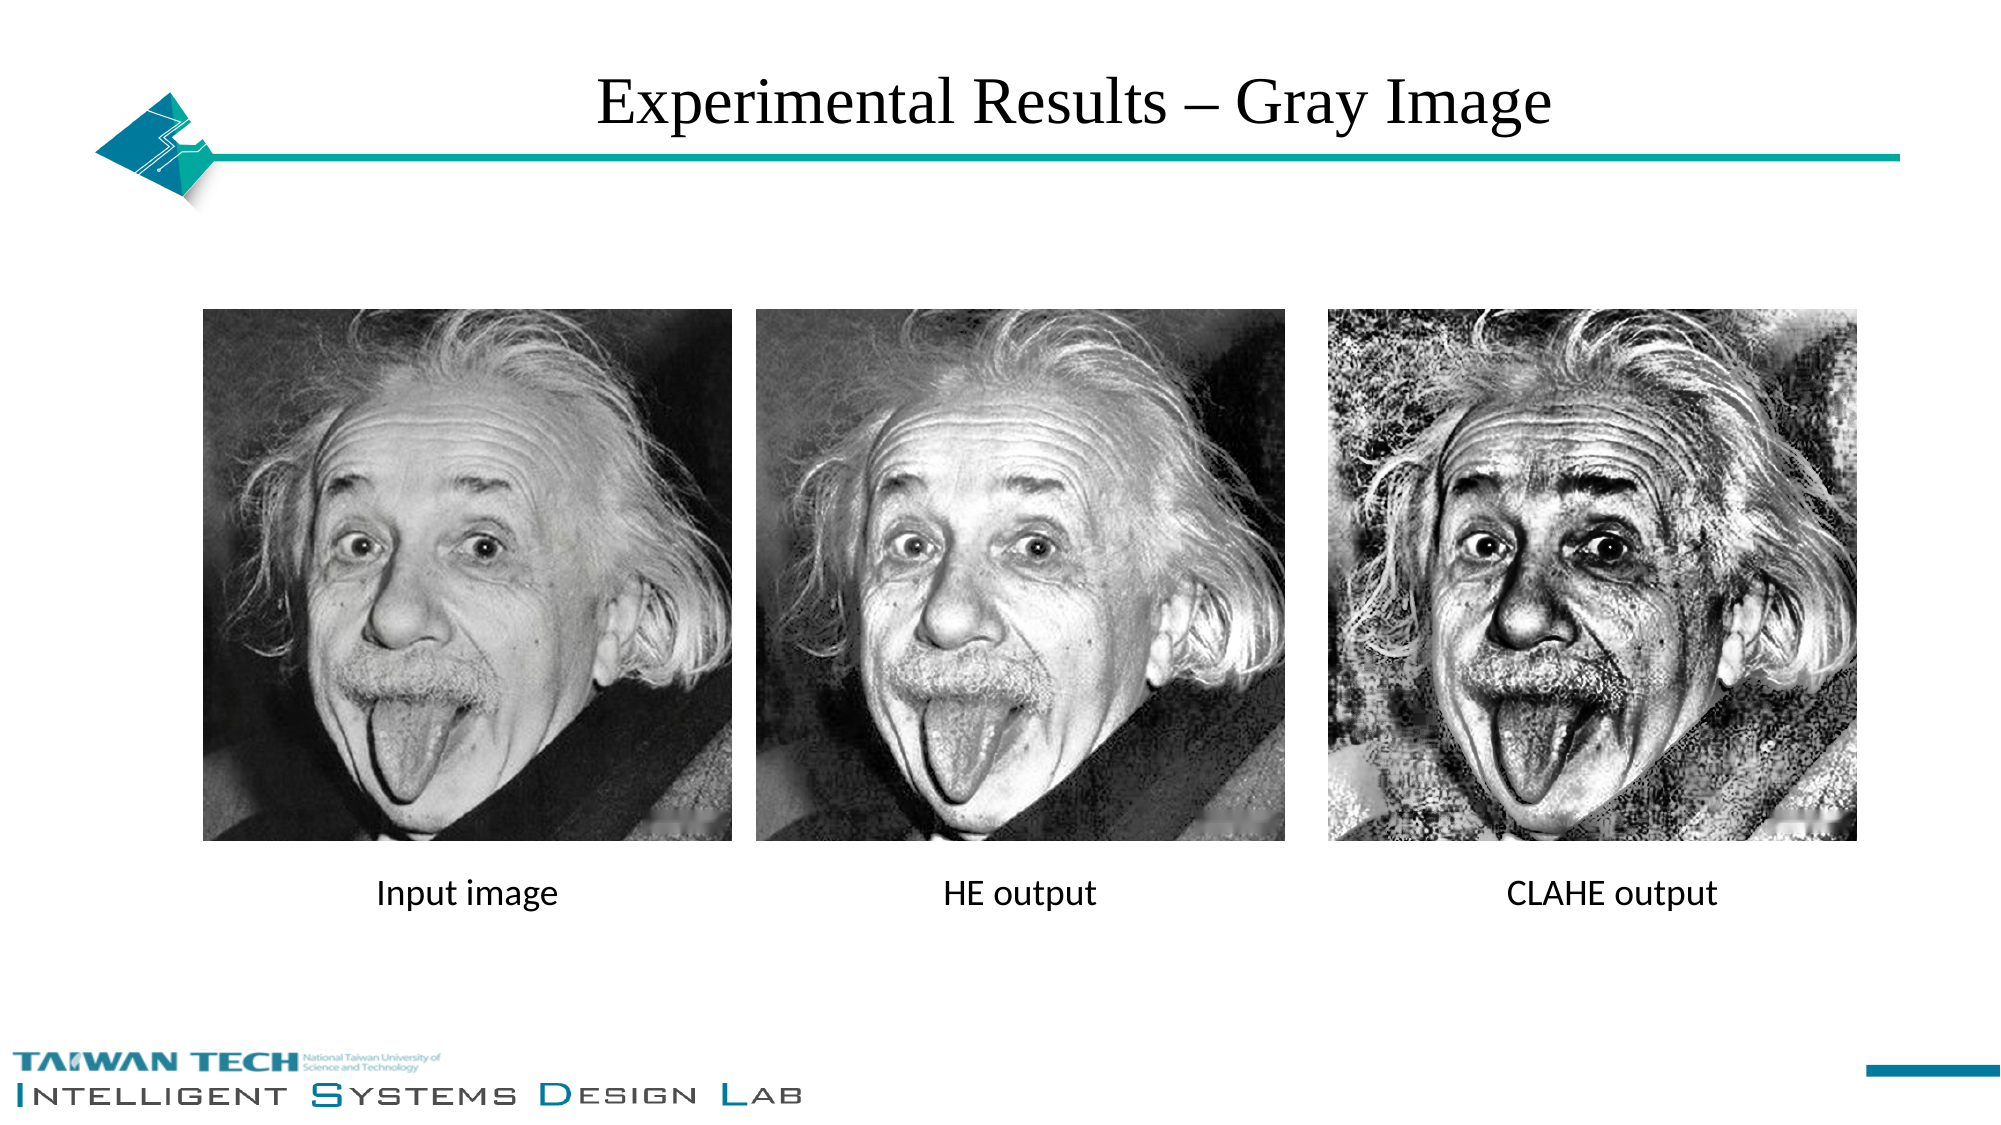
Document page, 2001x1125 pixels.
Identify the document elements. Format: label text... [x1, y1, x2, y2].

picture [756, 308, 1285, 841]
picture [89, 87, 246, 222]
text_box CLAHE output [1492, 860, 1734, 921]
picture [203, 308, 732, 841]
text_box HE output [928, 860, 1113, 921]
picture [9, 1081, 524, 1110]
title Experimental Results – Gray Image [259, 42, 1892, 150]
picture [1328, 308, 1857, 841]
picture [9, 1046, 445, 1078]
text_box Input image [361, 860, 574, 921]
picture [533, 1075, 820, 1112]
